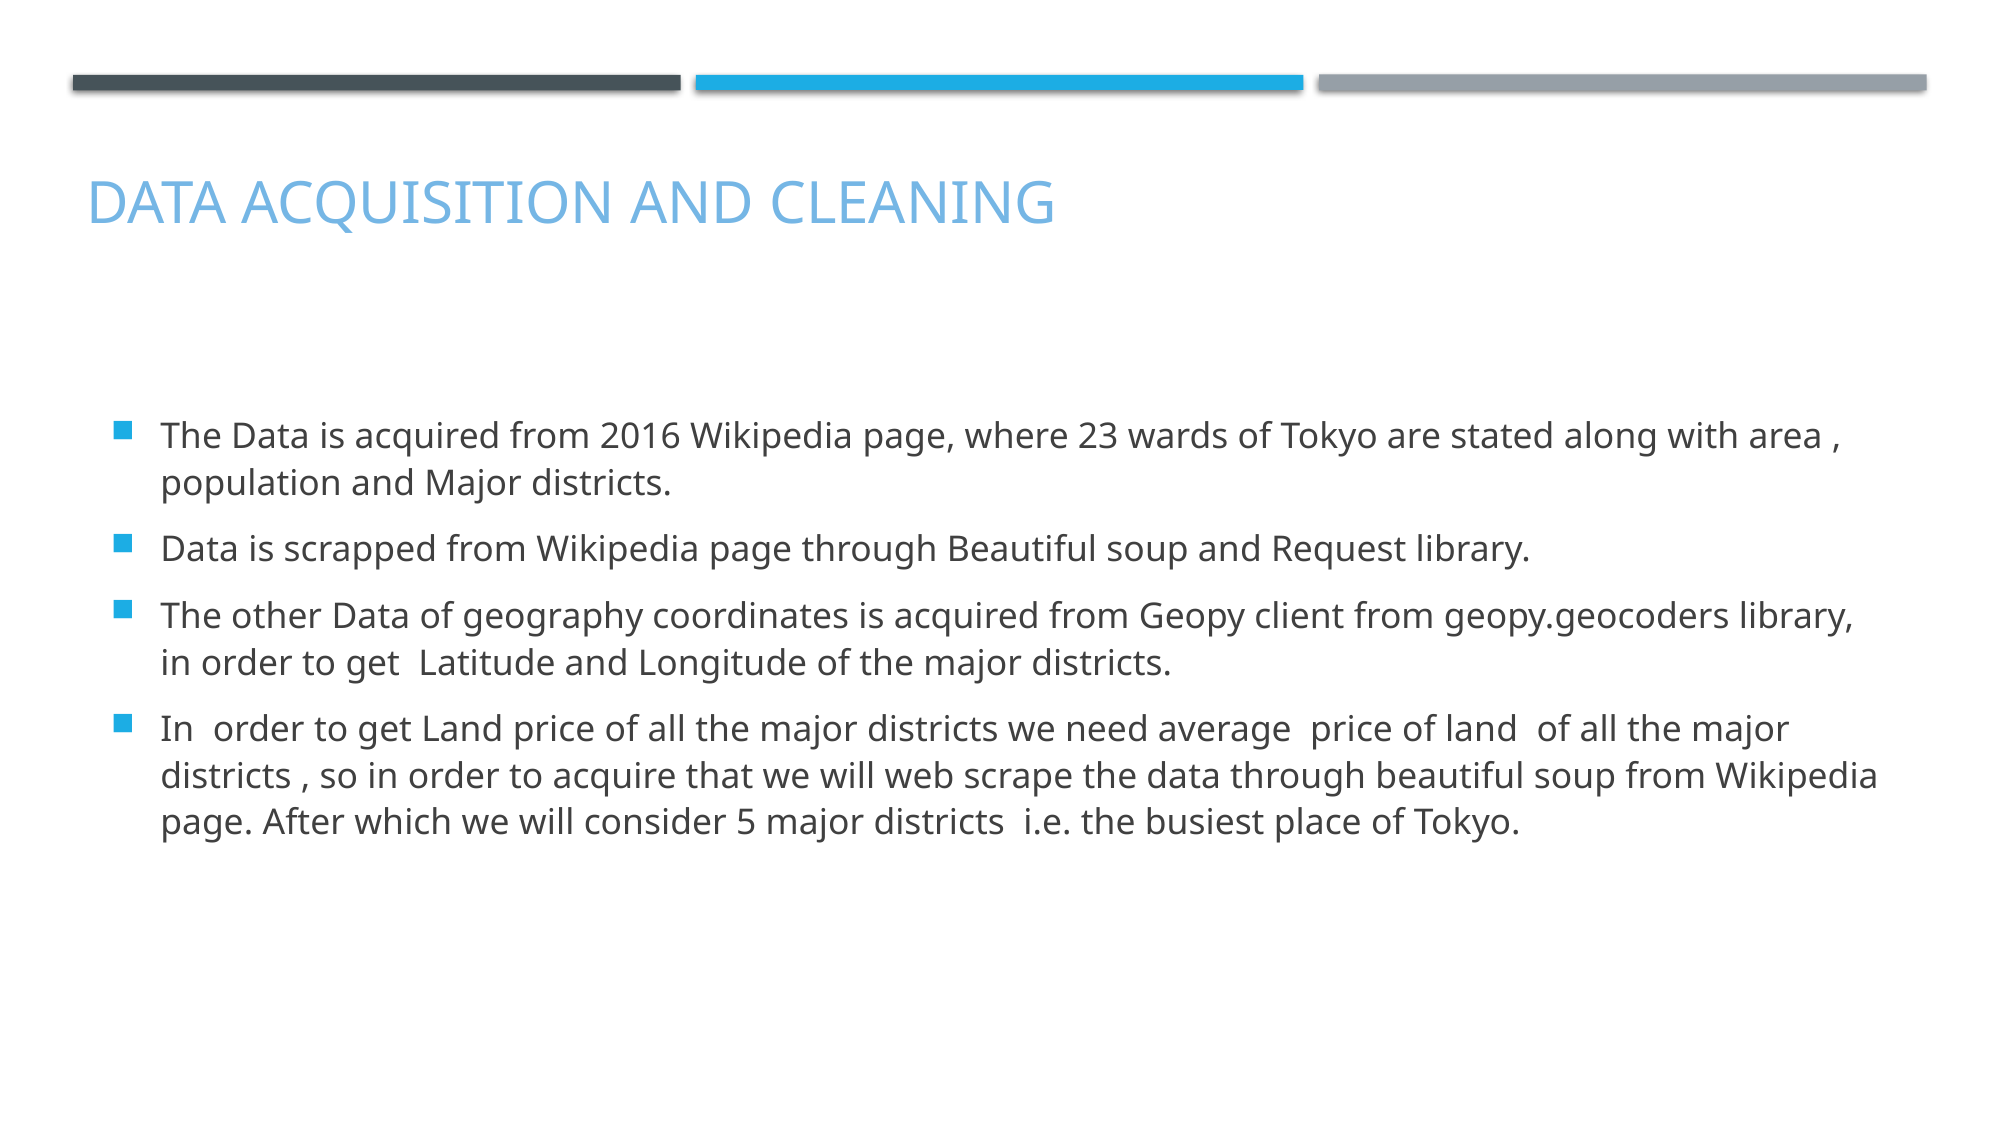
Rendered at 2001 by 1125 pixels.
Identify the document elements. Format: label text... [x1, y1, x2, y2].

title Data acquisition and cleaning [71, 47, 1881, 243]
list The Data is acquired from 2016 Wikipedia page, where 23 wards of Tokyo are stated along with area , population and Major districts. Data is scrapped from Wikipedia page through Beautiful soup and Request library. The other Data of geography coordinates is acquired from Geopy client from geopy.geocoders library, in order to get Latitude and Longitude of the major districts. In order to get Land price of all the major districts we need average price of land of all the major districts , so in order to acquire that we will web scrape the data through beautiful soup from Wikipedia page. After which we will consider 5 major districts i.e. the busiest place of Tokyo. [95, 327, 1905, 924]
